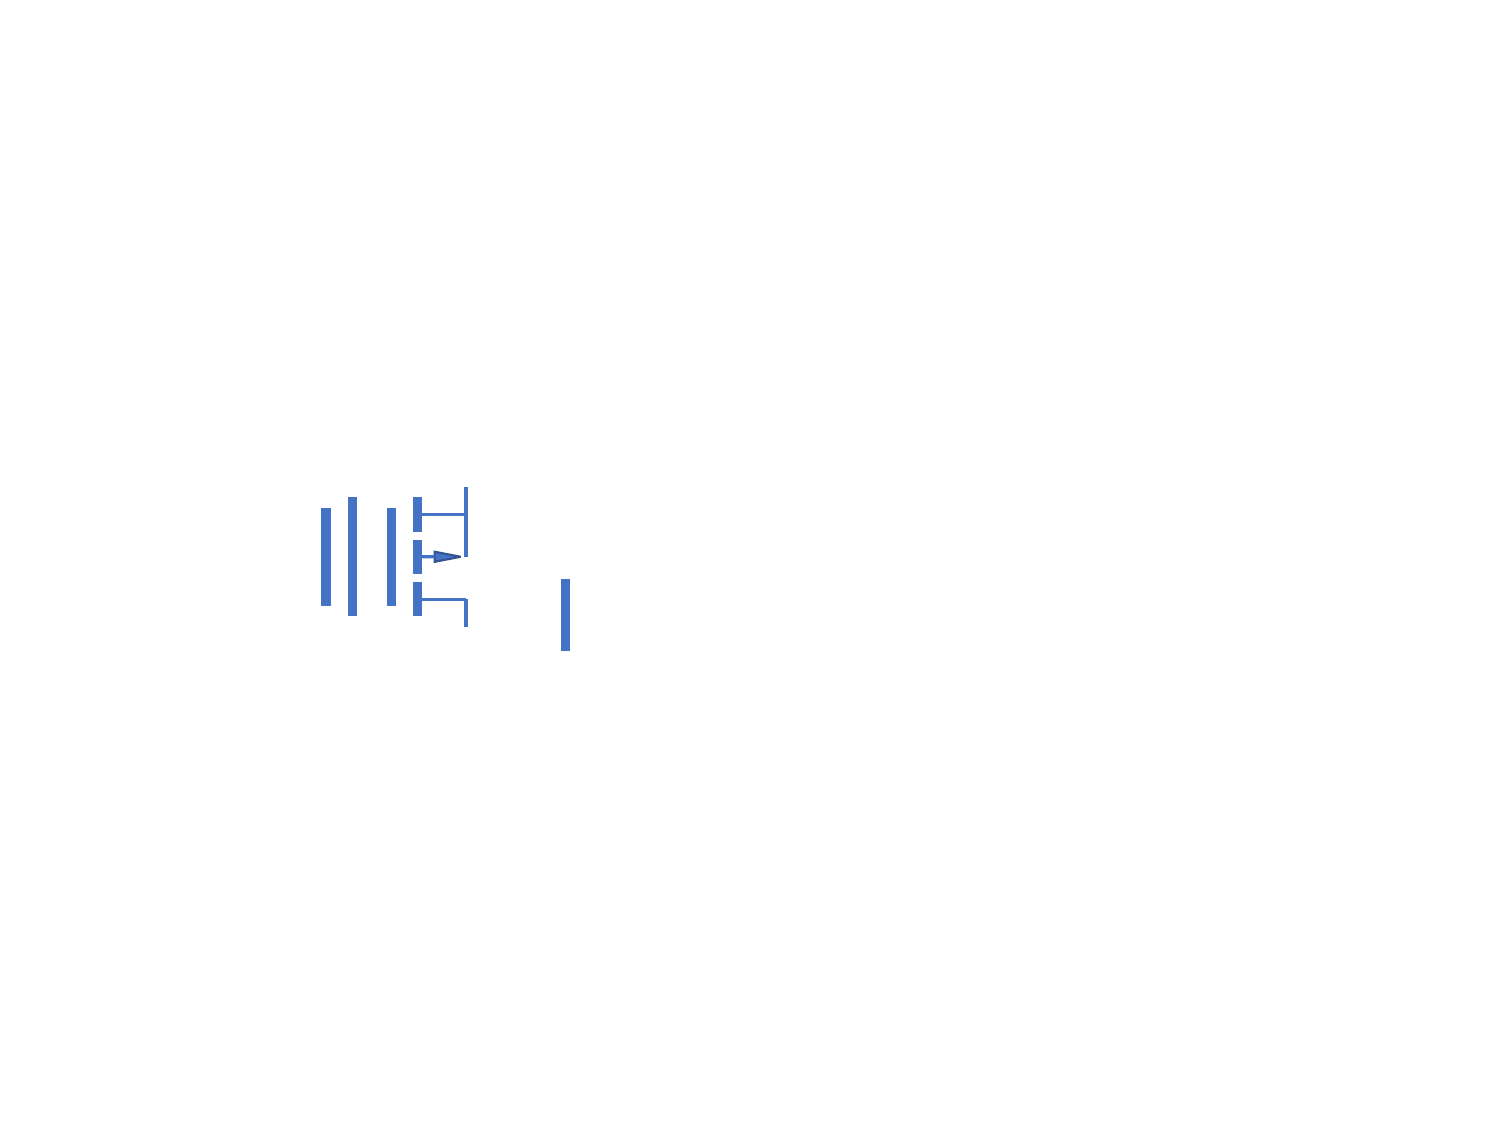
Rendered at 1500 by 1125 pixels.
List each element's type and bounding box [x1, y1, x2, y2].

text_box [433, 550, 461, 564]
